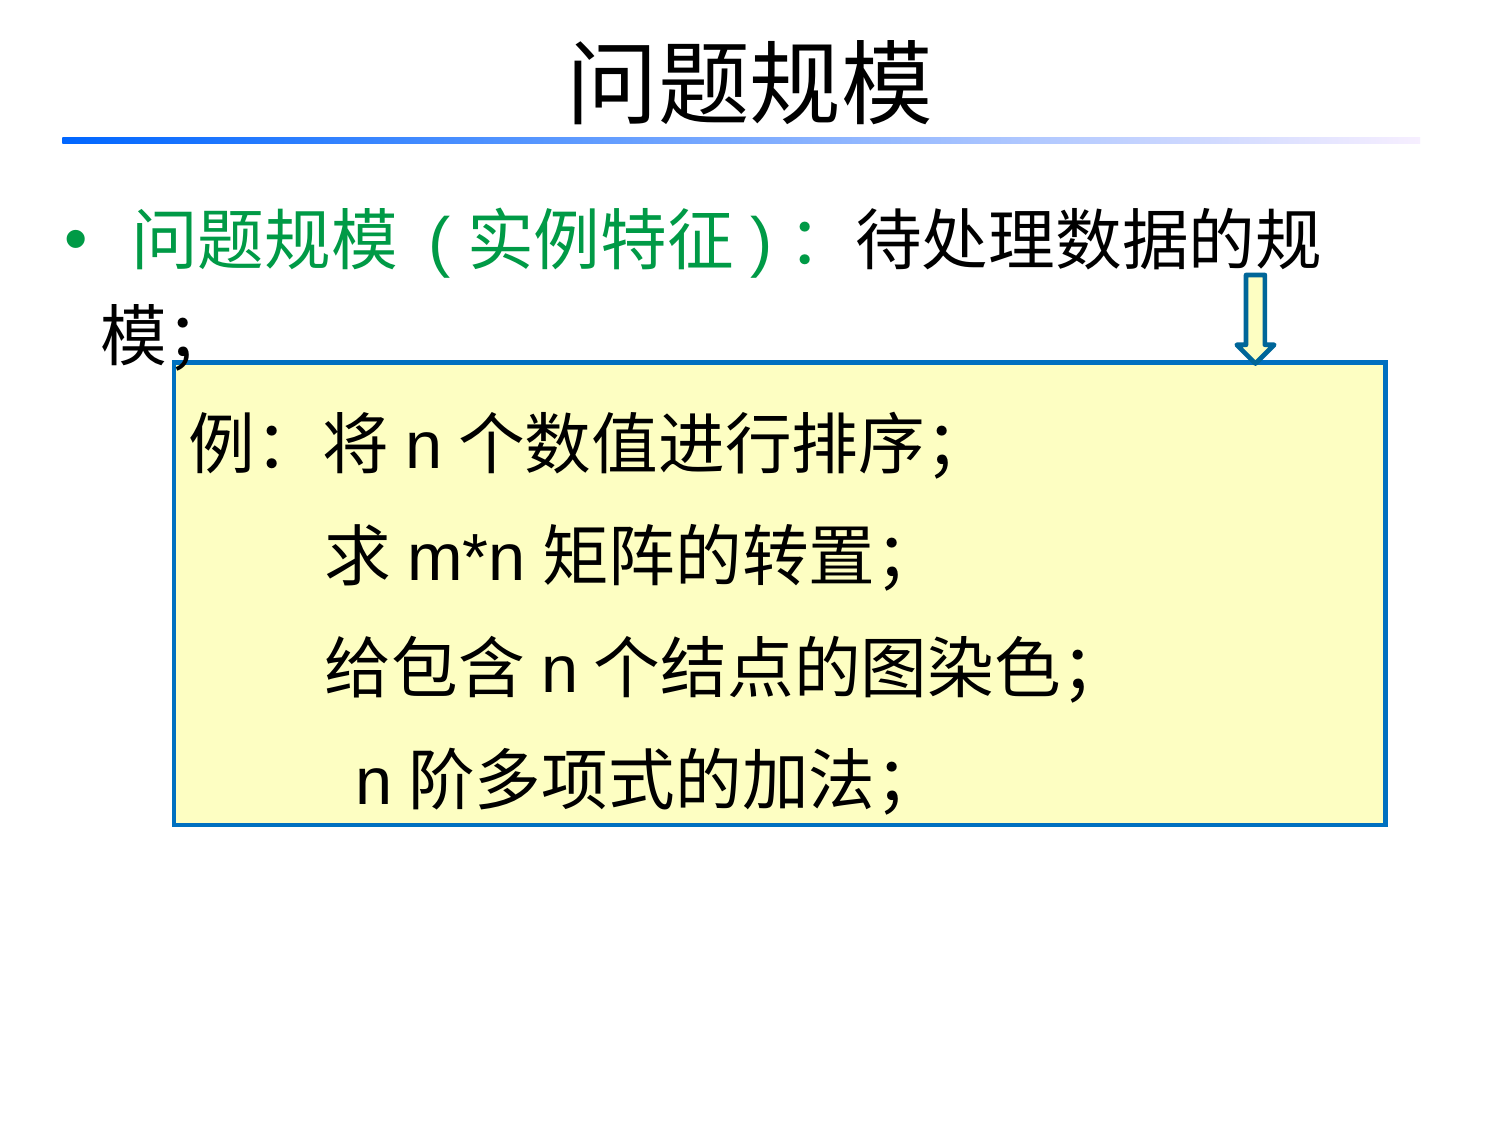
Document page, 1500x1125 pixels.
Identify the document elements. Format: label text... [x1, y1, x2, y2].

text_box 例：将n个数值进行排序； 求m*n矩阵的转置； 给包含n个结点的图染色； n阶多项式的加法； [174, 362, 1386, 825]
text_box [1236, 274, 1275, 364]
text_box 问题规模 (实例特征)：待处理数据的规模； [49, 174, 1425, 288]
title 问题规模 [74, 0, 1426, 176]
text_box [62, 137, 1421, 144]
